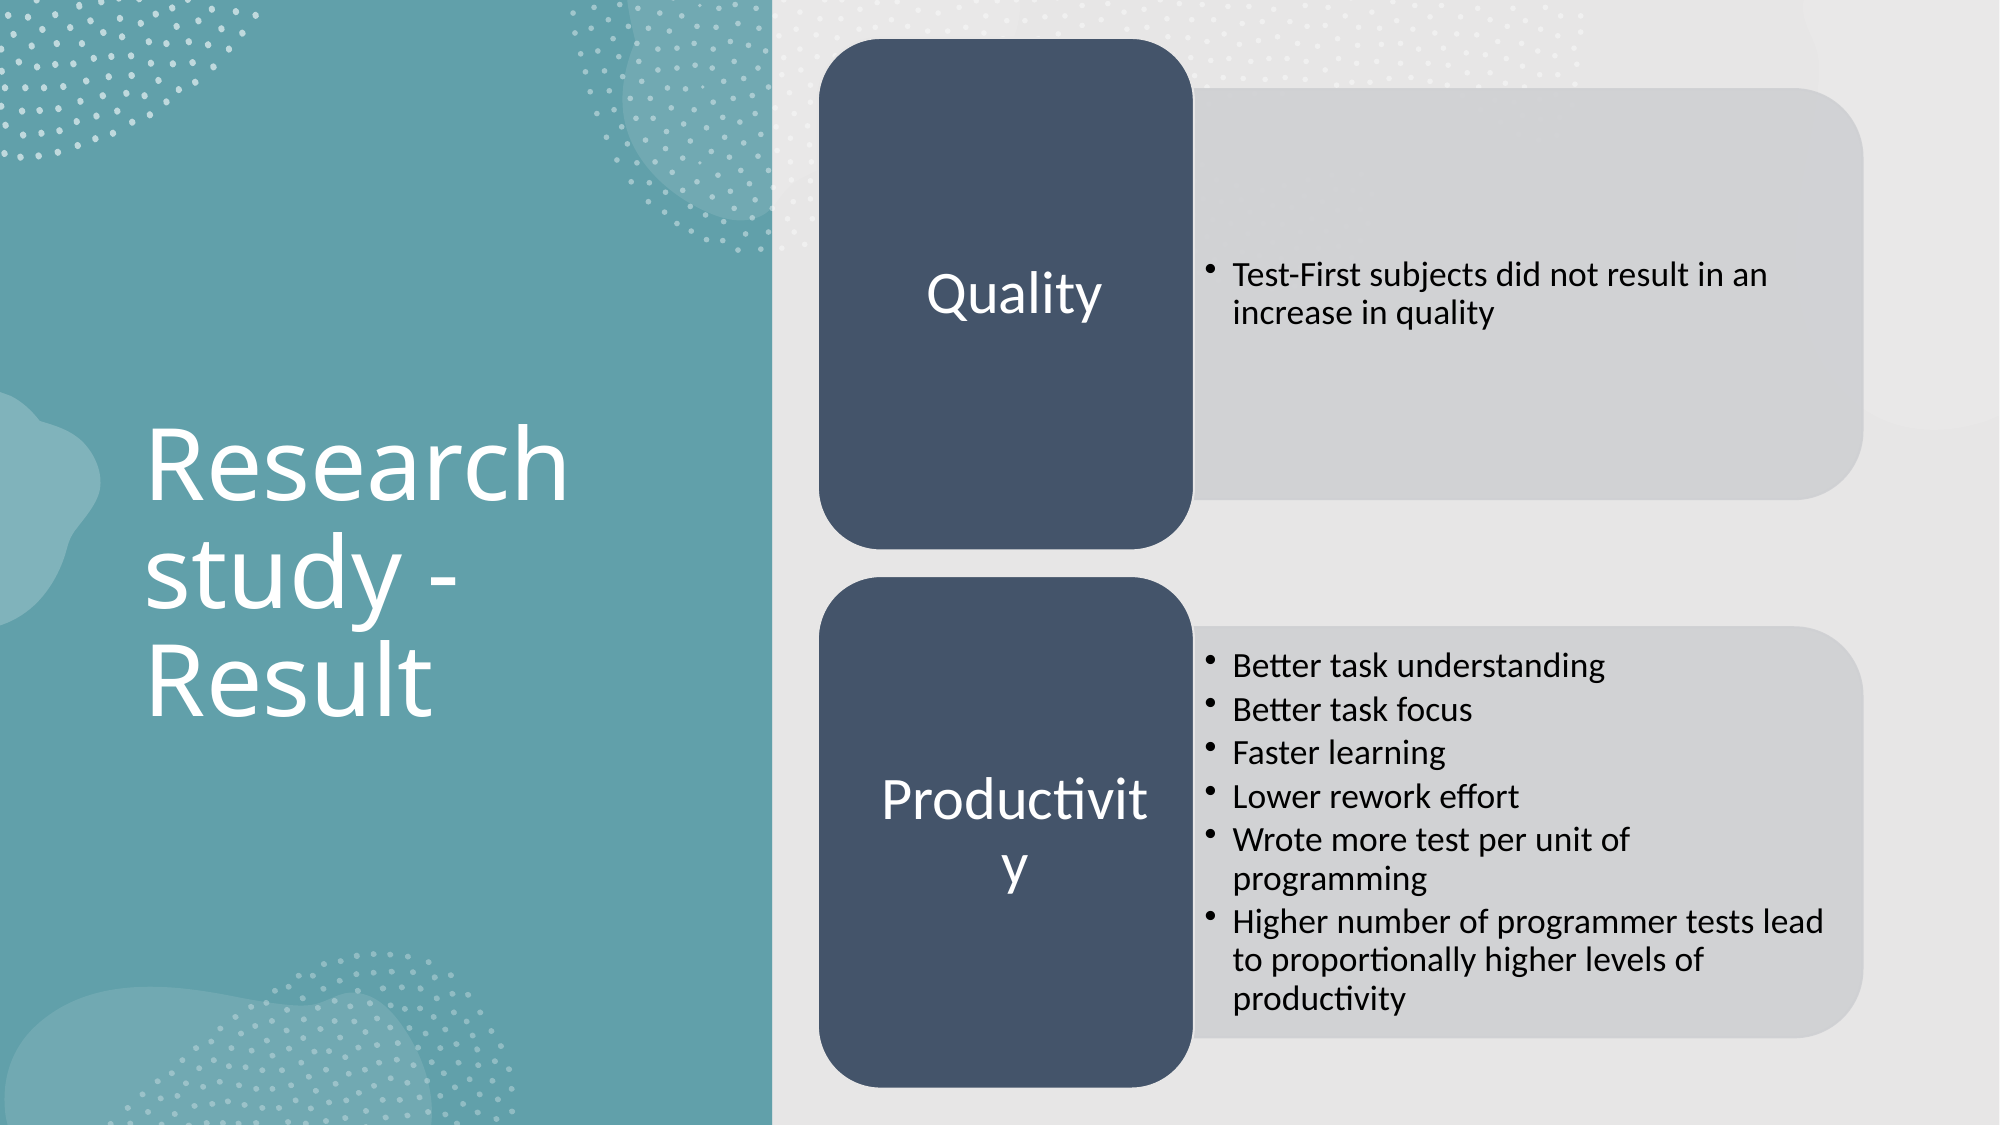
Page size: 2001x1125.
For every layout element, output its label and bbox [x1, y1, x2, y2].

text_box [0, 0, 2000, 1125]
list [817, 37, 1863, 1089]
